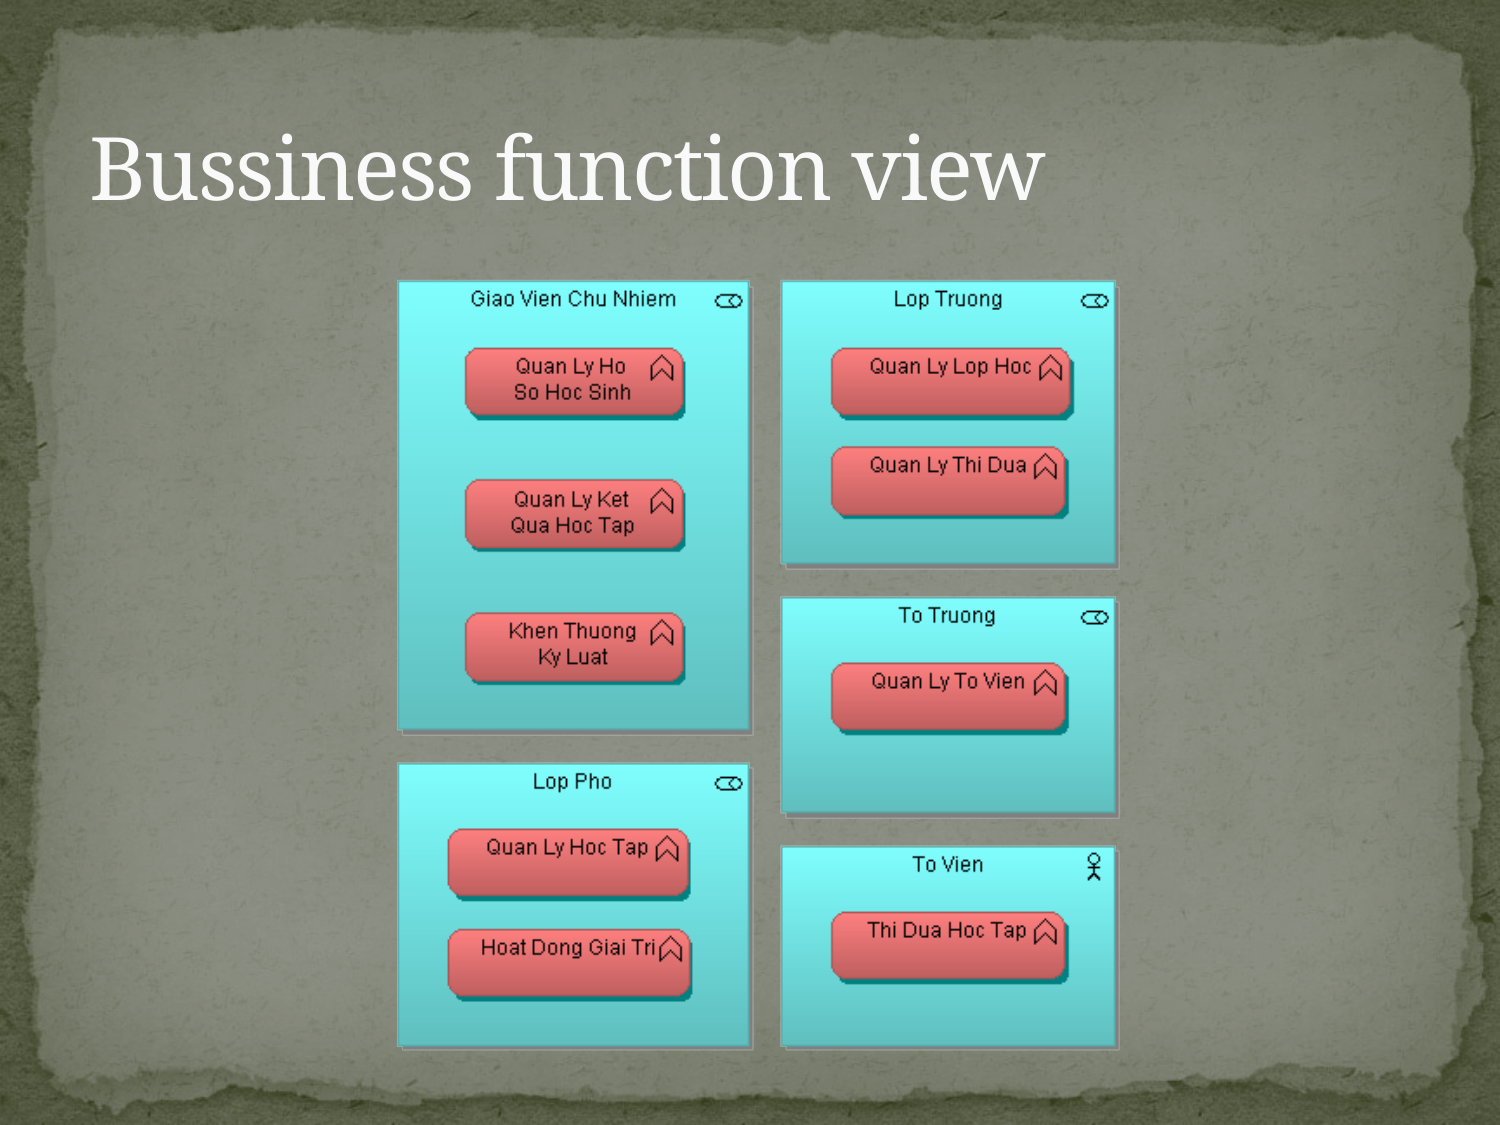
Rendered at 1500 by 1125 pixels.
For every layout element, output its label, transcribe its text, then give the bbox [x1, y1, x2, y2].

title Bussiness function view [74, 24, 1425, 225]
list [366, 248, 1147, 1077]
